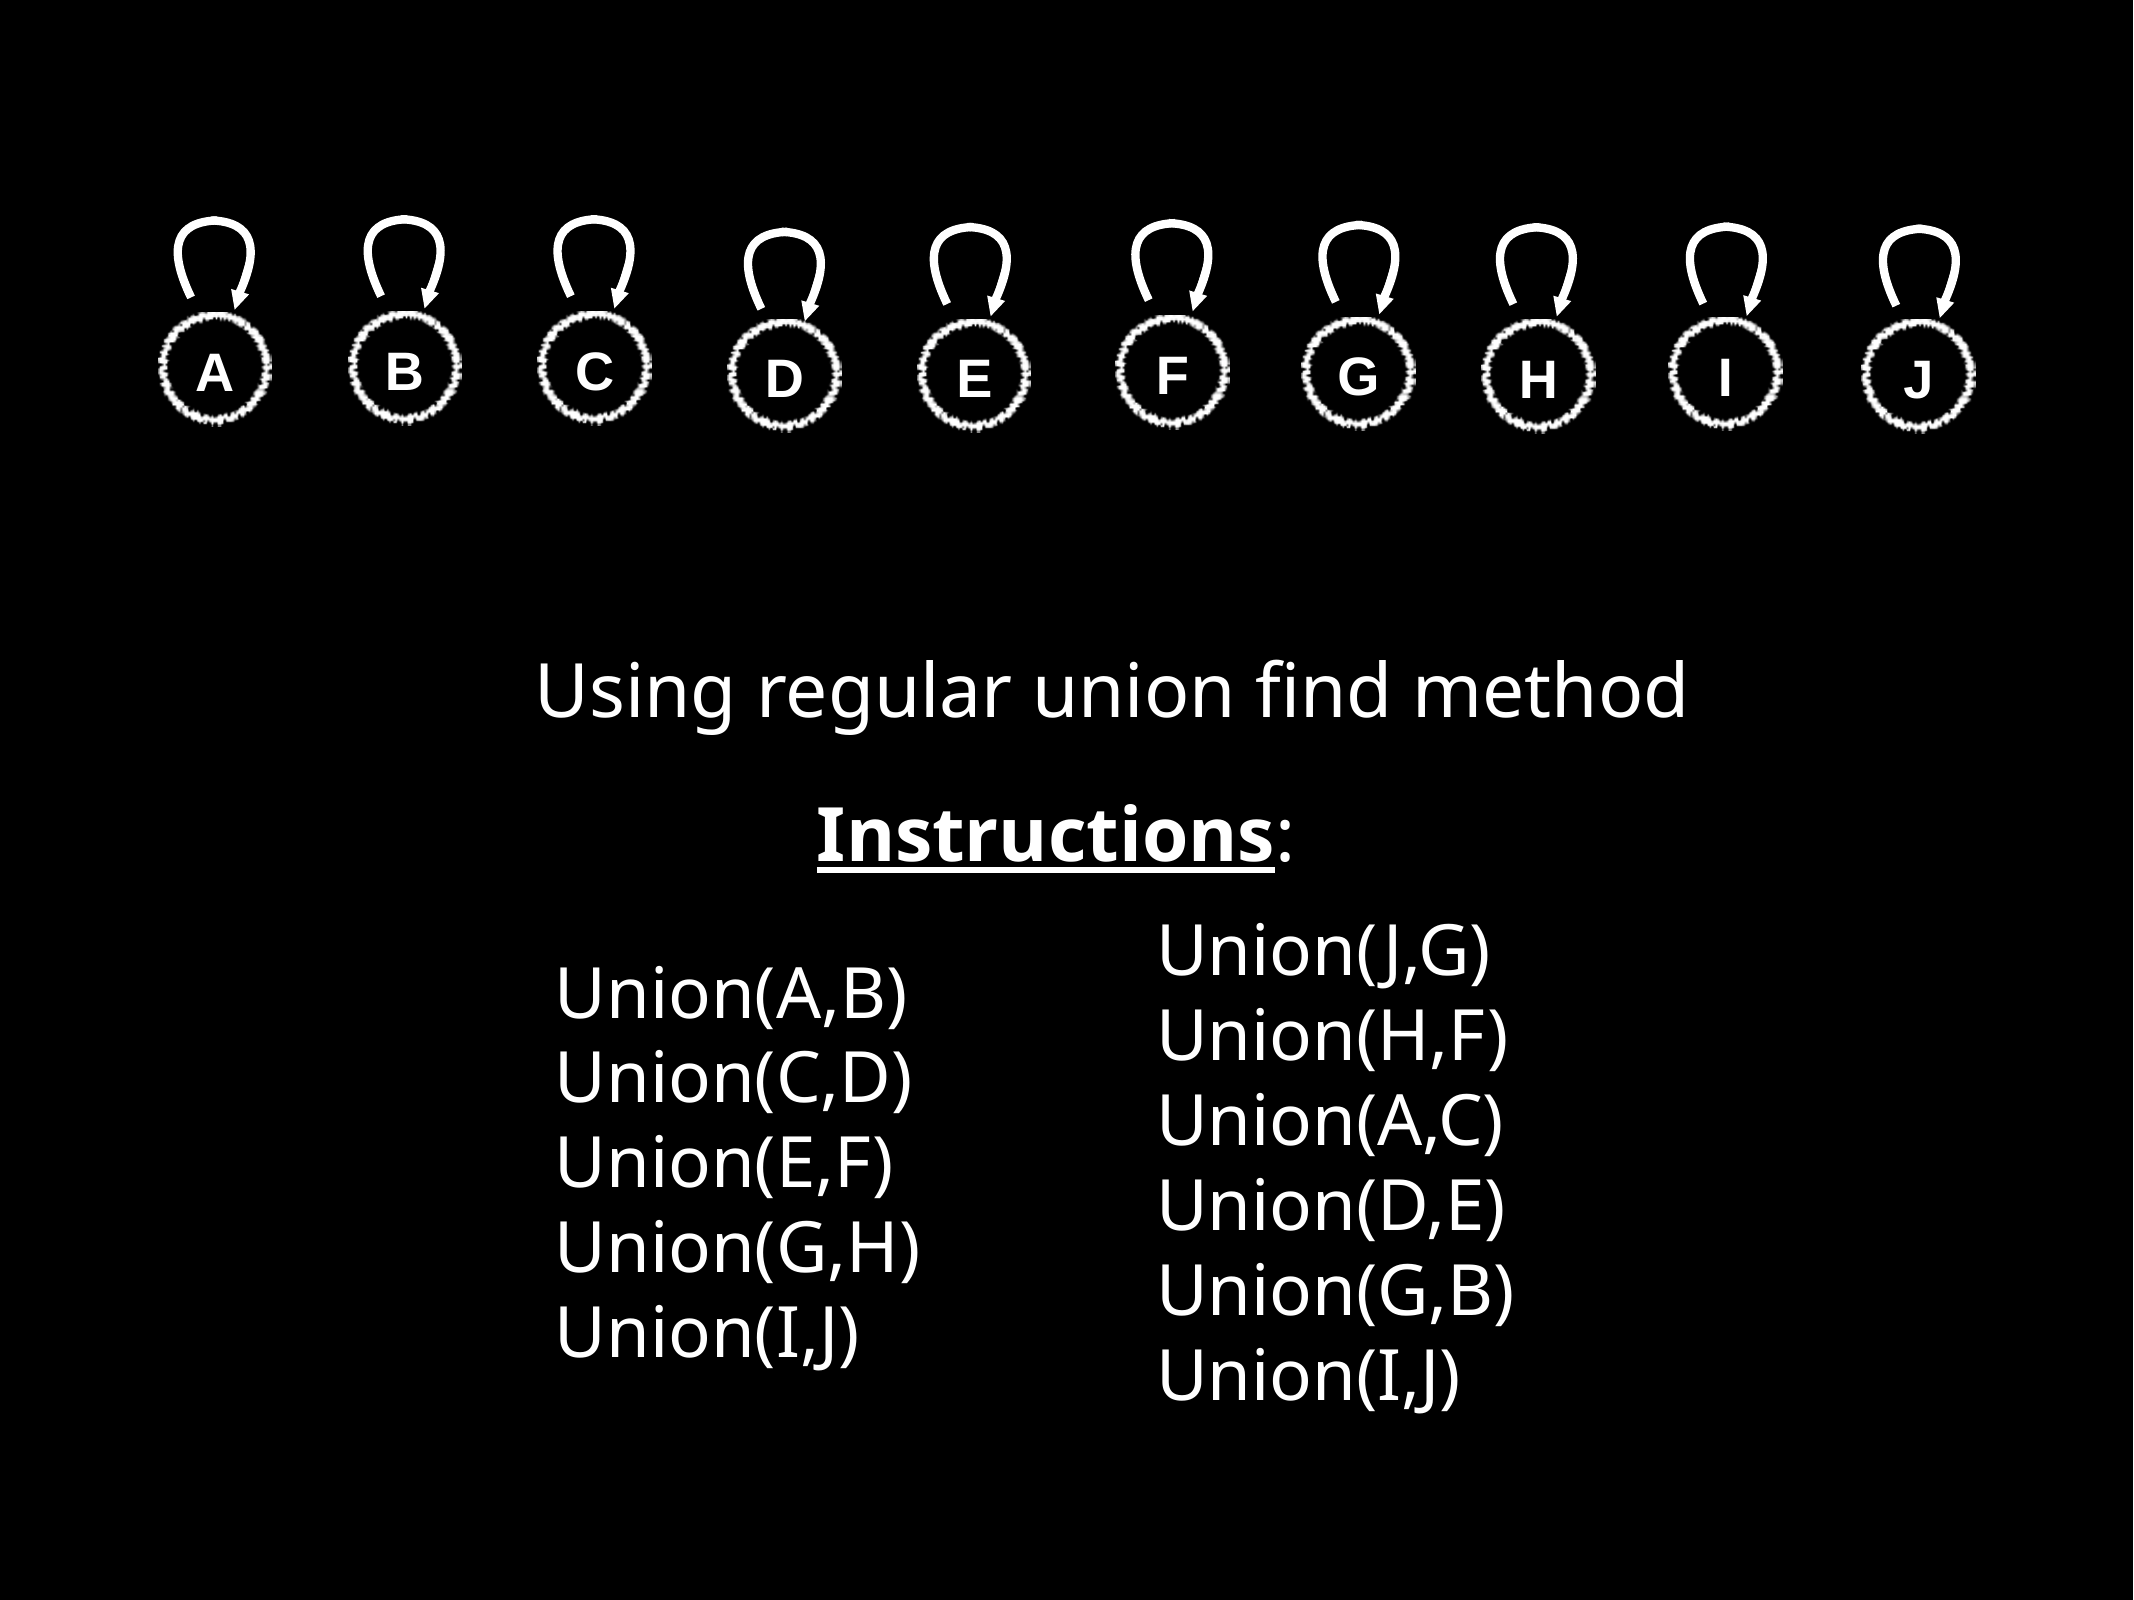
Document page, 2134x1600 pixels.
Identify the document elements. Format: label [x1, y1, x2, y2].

text_box [1689, 226, 1764, 316]
text_box [177, 220, 252, 310]
text_box [917, 319, 1032, 434]
text_box [727, 231, 842, 433]
text_box [808, 778, 1304, 886]
text_box [1861, 319, 1976, 434]
text_box [1301, 317, 1416, 432]
text_box [933, 226, 1008, 317]
text_box [1882, 228, 1957, 318]
text_box [1500, 227, 1574, 317]
text_box [347, 311, 462, 426]
text_box [1147, 896, 1799, 1423]
text_box [557, 219, 631, 309]
text_box [1115, 315, 1230, 430]
text_box [537, 311, 652, 426]
text_box [367, 219, 442, 309]
text_box [1135, 223, 1210, 312]
text_box [526, 634, 1699, 741]
text_box [157, 312, 272, 427]
text_box [1322, 224, 1396, 315]
text_box [1668, 317, 1783, 432]
text_box [1481, 319, 1596, 434]
text_box [546, 938, 1119, 1381]
